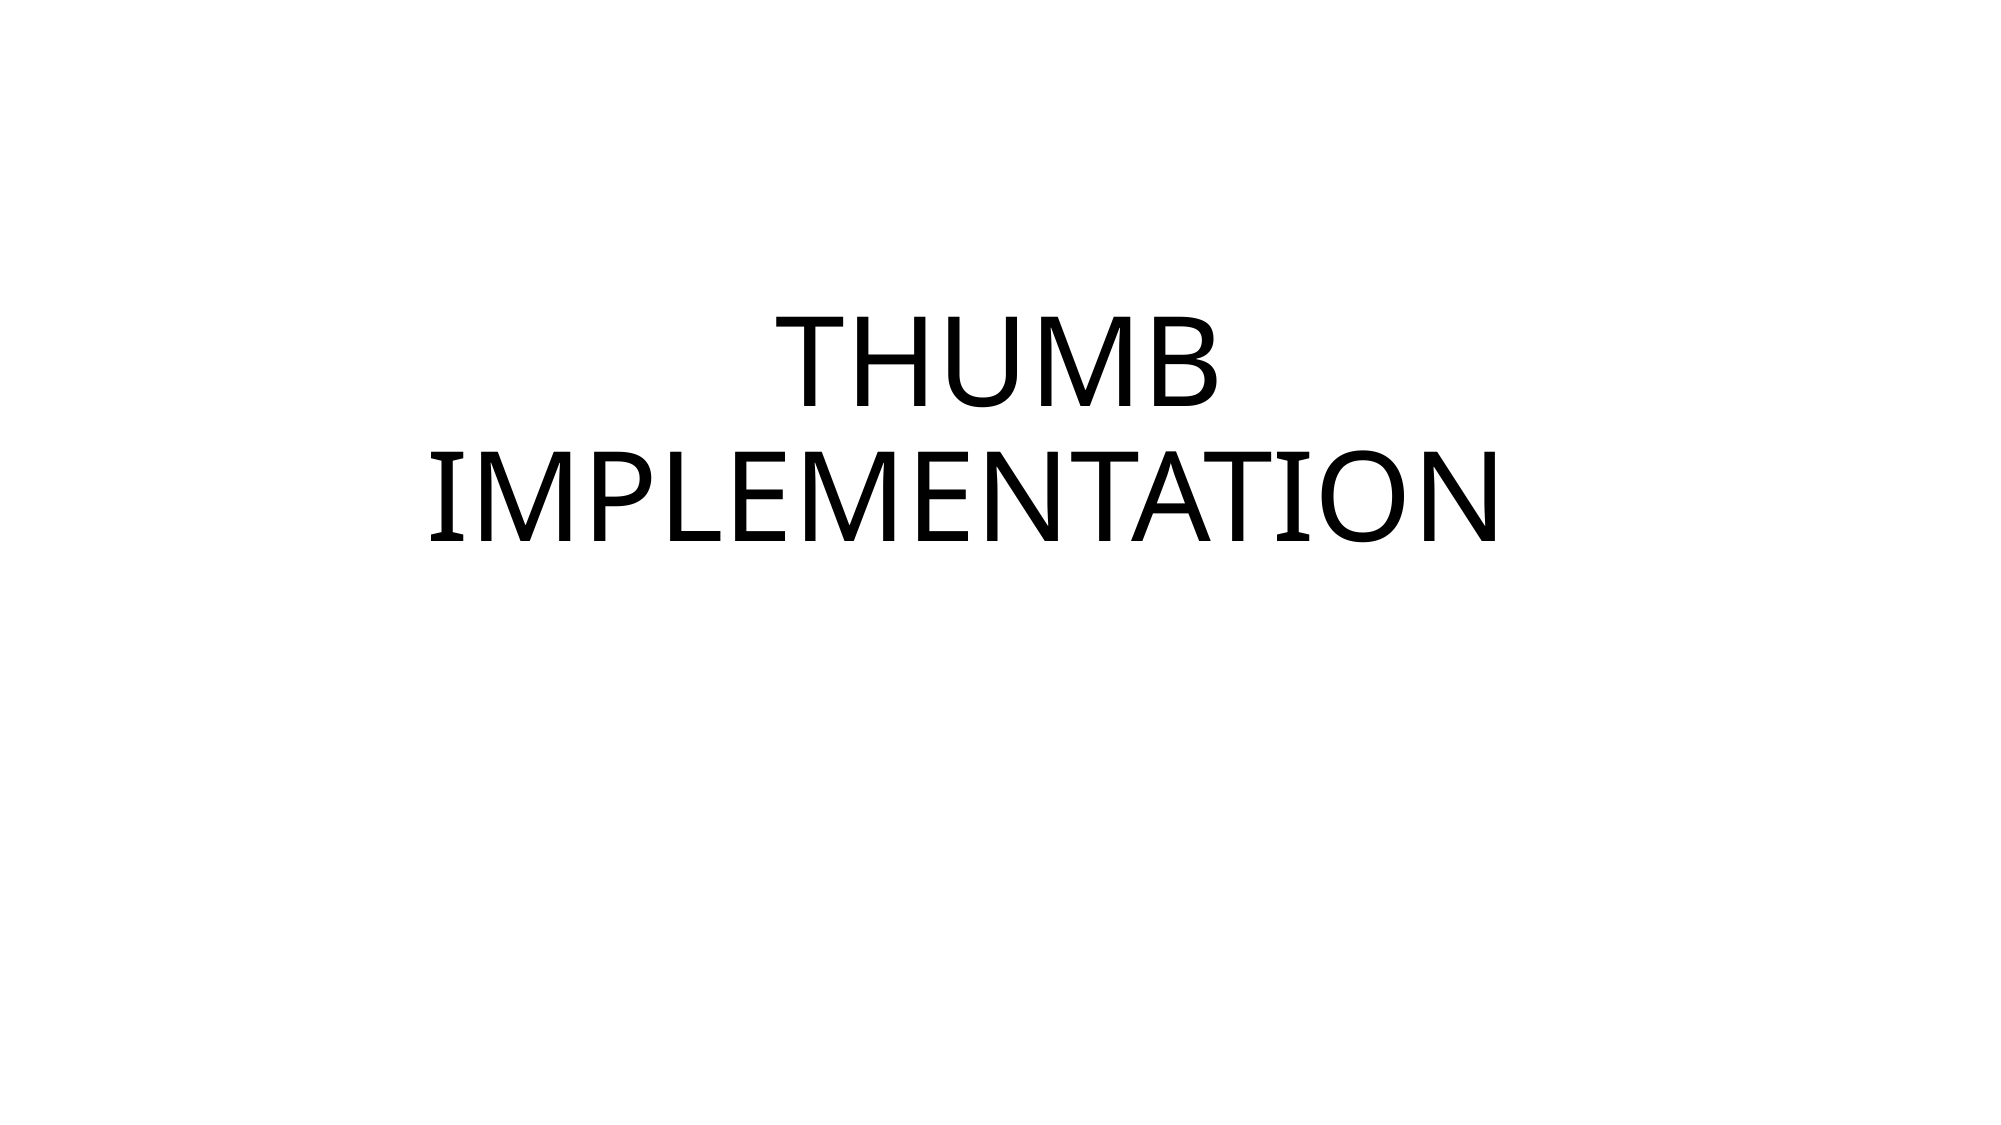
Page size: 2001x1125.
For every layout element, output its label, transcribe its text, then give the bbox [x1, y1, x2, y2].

title THUMB IMPLEMENTATION [249, 184, 1750, 576]
